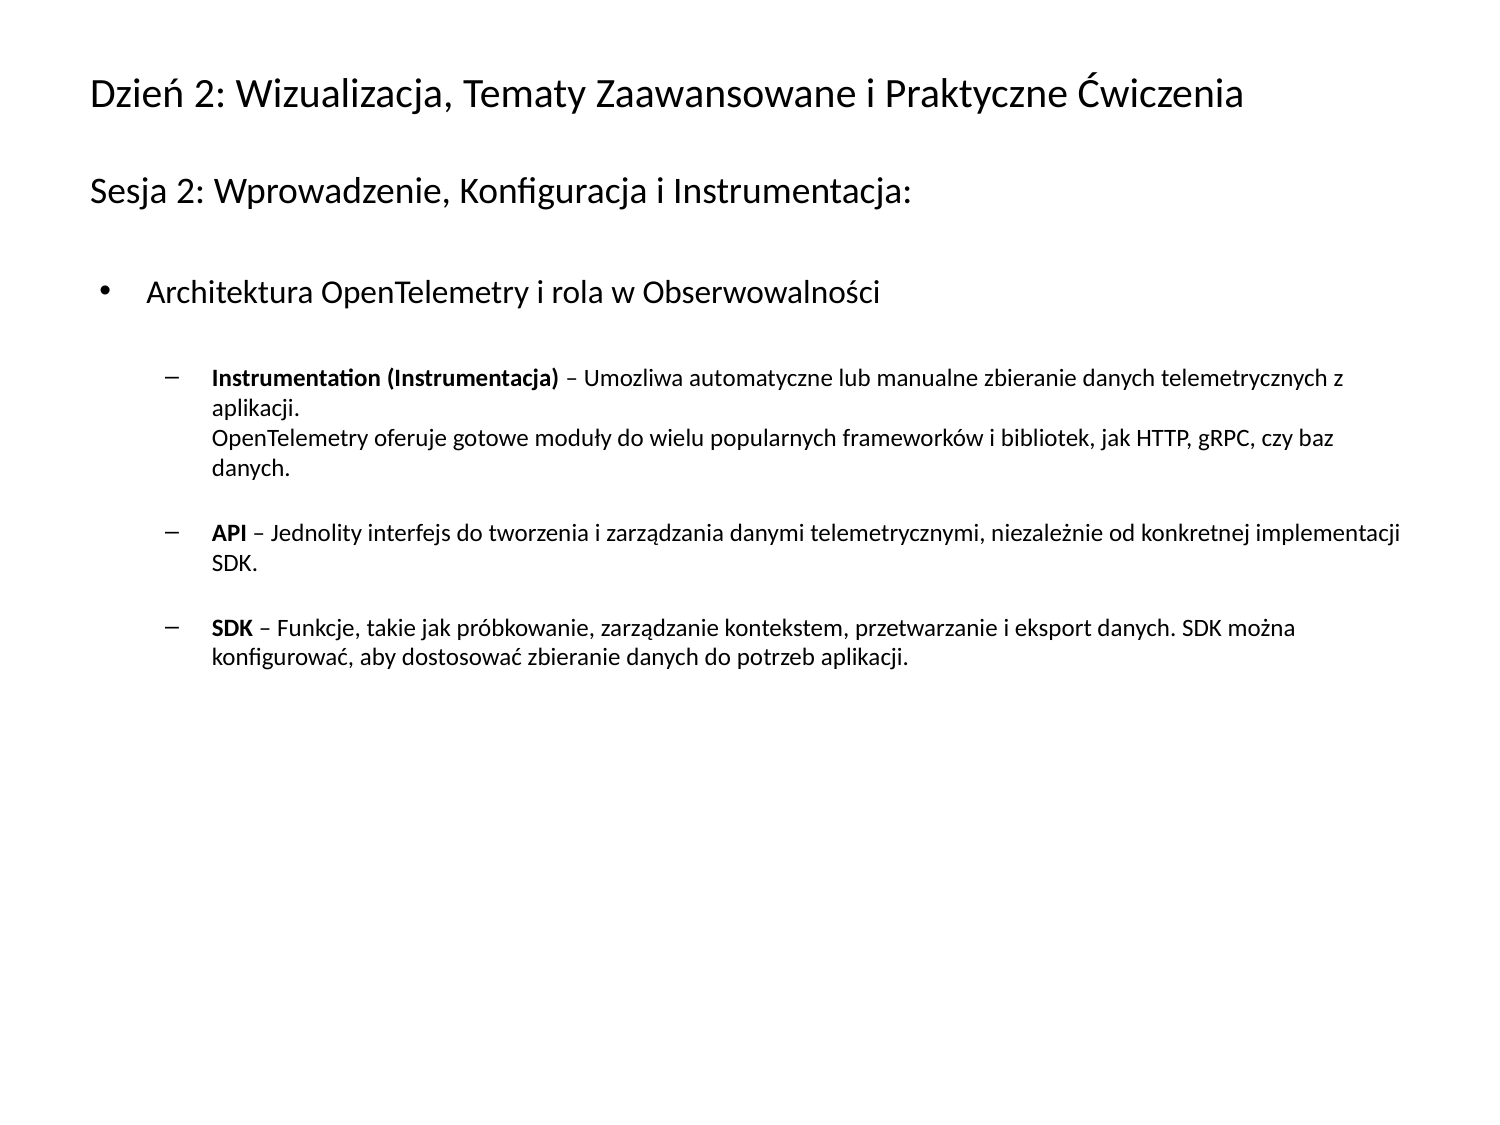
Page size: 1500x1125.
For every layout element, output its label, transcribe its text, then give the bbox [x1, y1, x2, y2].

title Dzień 2: Wizualizacja, Tematy Zaawansowane i Praktyczne Ćwiczenia Sesja 2: Wprowadzenie, Konfiguracja i Instrumentacja: [75, 45, 1425, 233]
list Architektura OpenTelemetry i rola w Obserwowalności Instrumentation (Instrumentacja) – Umozliwa automatyczne lub manualne zbieranie danych telemetrycznych z aplikacji. OpenTelemetry oferuje gotowe moduły do wielu popularnych frameworków i bibliotek, jak HTTP, gRPC, czy baz danych. API – Jednolity interfejs do tworzenia i zarządzania danymi telemetrycznymi, niezależnie od konkretnej implementacji SDK. SDK – Funkcje, takie jak próbkowanie, zarządzanie kontekstem, przetwarzanie i eksport danych. SDK można konfigurować, aby dostosować zbieranie danych do potrzeb aplikacji. [75, 262, 1425, 1005]
